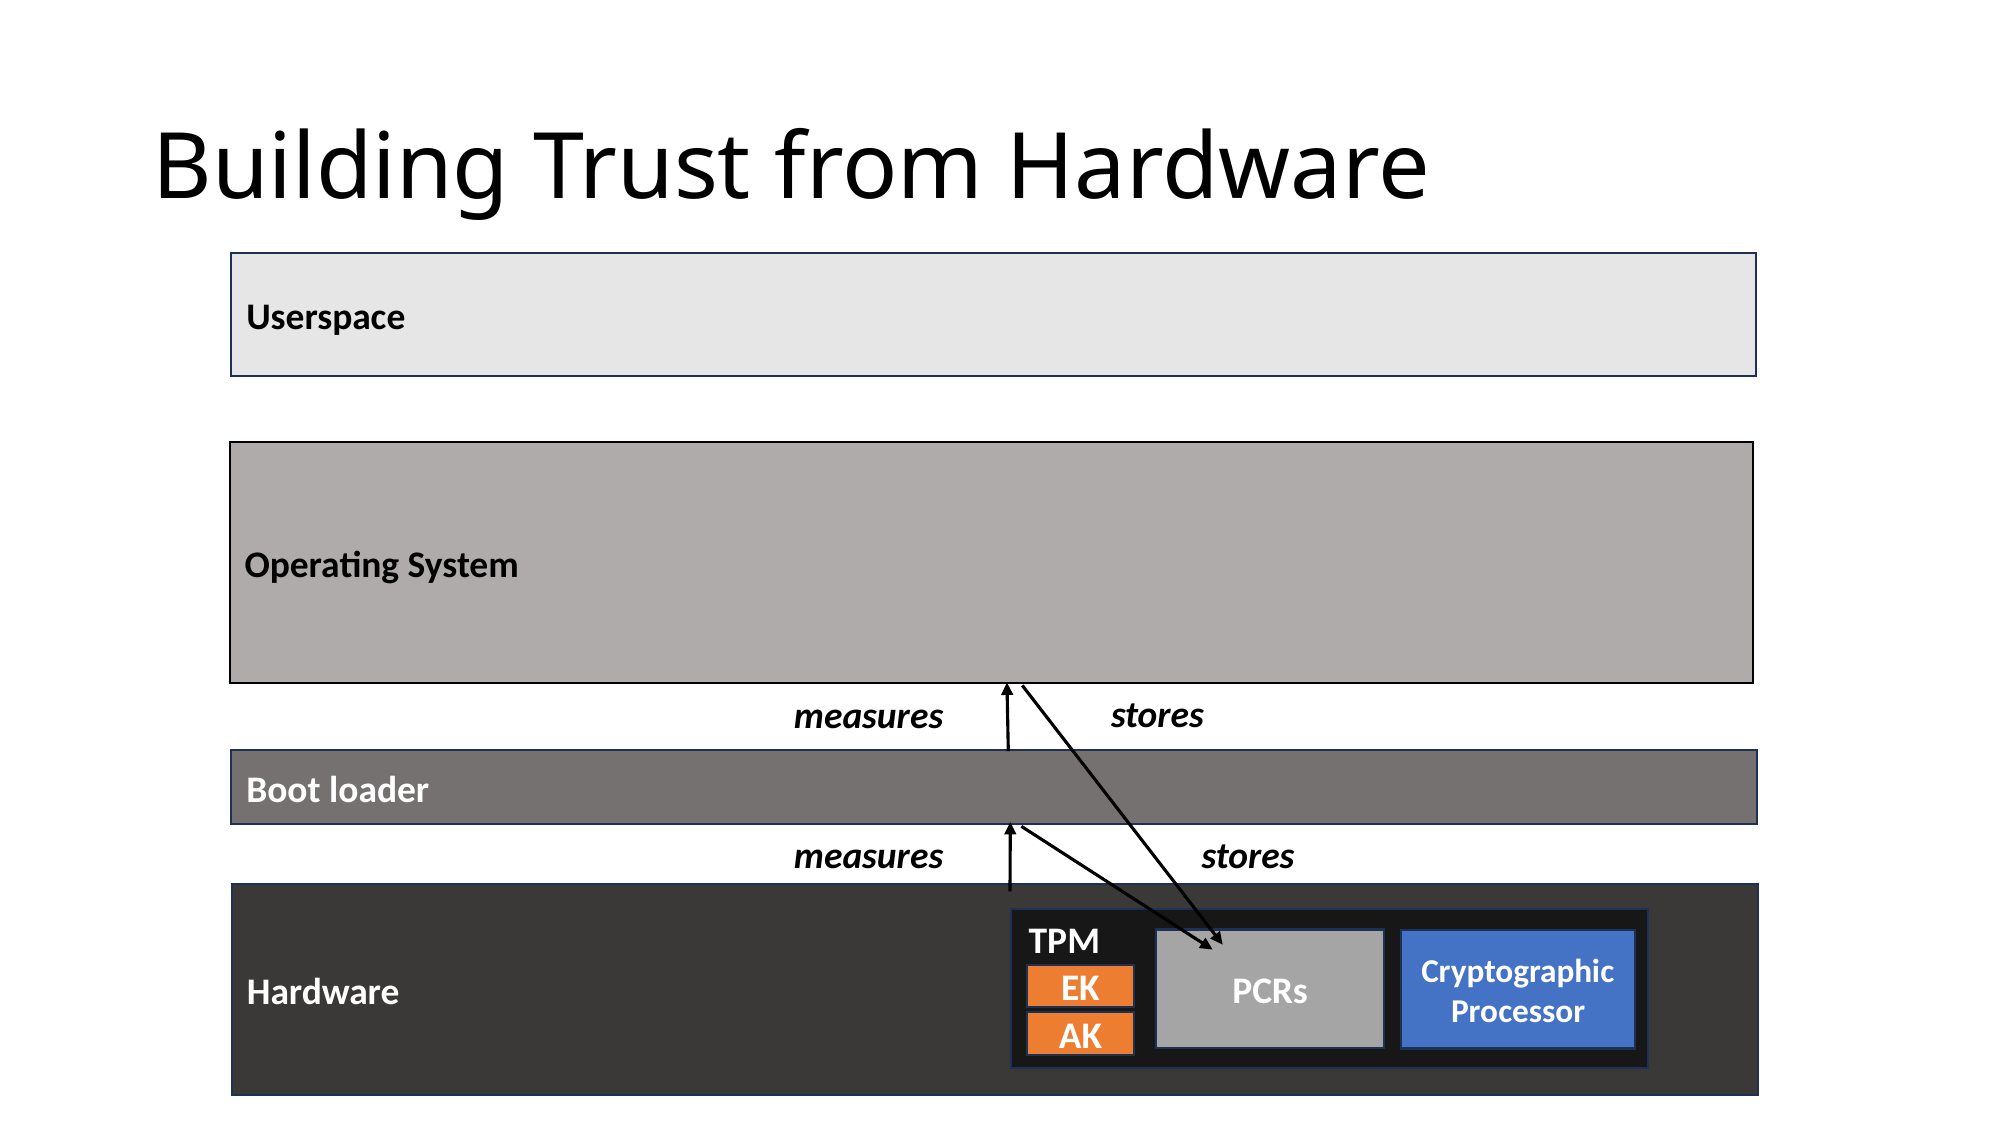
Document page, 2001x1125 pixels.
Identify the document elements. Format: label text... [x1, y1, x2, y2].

text_box AK [1026, 1011, 1135, 1056]
text_box Cryptographic Processor [1400, 929, 1636, 1050]
text_box stores [1096, 682, 1311, 743]
text_box Operating System [229, 441, 1754, 684]
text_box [1022, 685, 1223, 945]
text_box EK [1026, 964, 1135, 1008]
text_box Userspace [230, 278, 1757, 377]
text_box Hardware [231, 883, 1759, 1096]
text_box Boot loader [1223, 749, 1758, 825]
text_box TPM [1013, 908, 1148, 969]
text_box Boot loader [230, 749, 1022, 825]
text_box PCRs [1155, 928, 1385, 1049]
text_box measures [778, 683, 994, 744]
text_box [1021, 826, 1213, 950]
text_box [1010, 908, 1649, 1069]
title Building Trust from Hardware [137, 59, 1863, 278]
text_box measures [778, 823, 994, 884]
text_box stores [1223, 823, 1402, 884]
